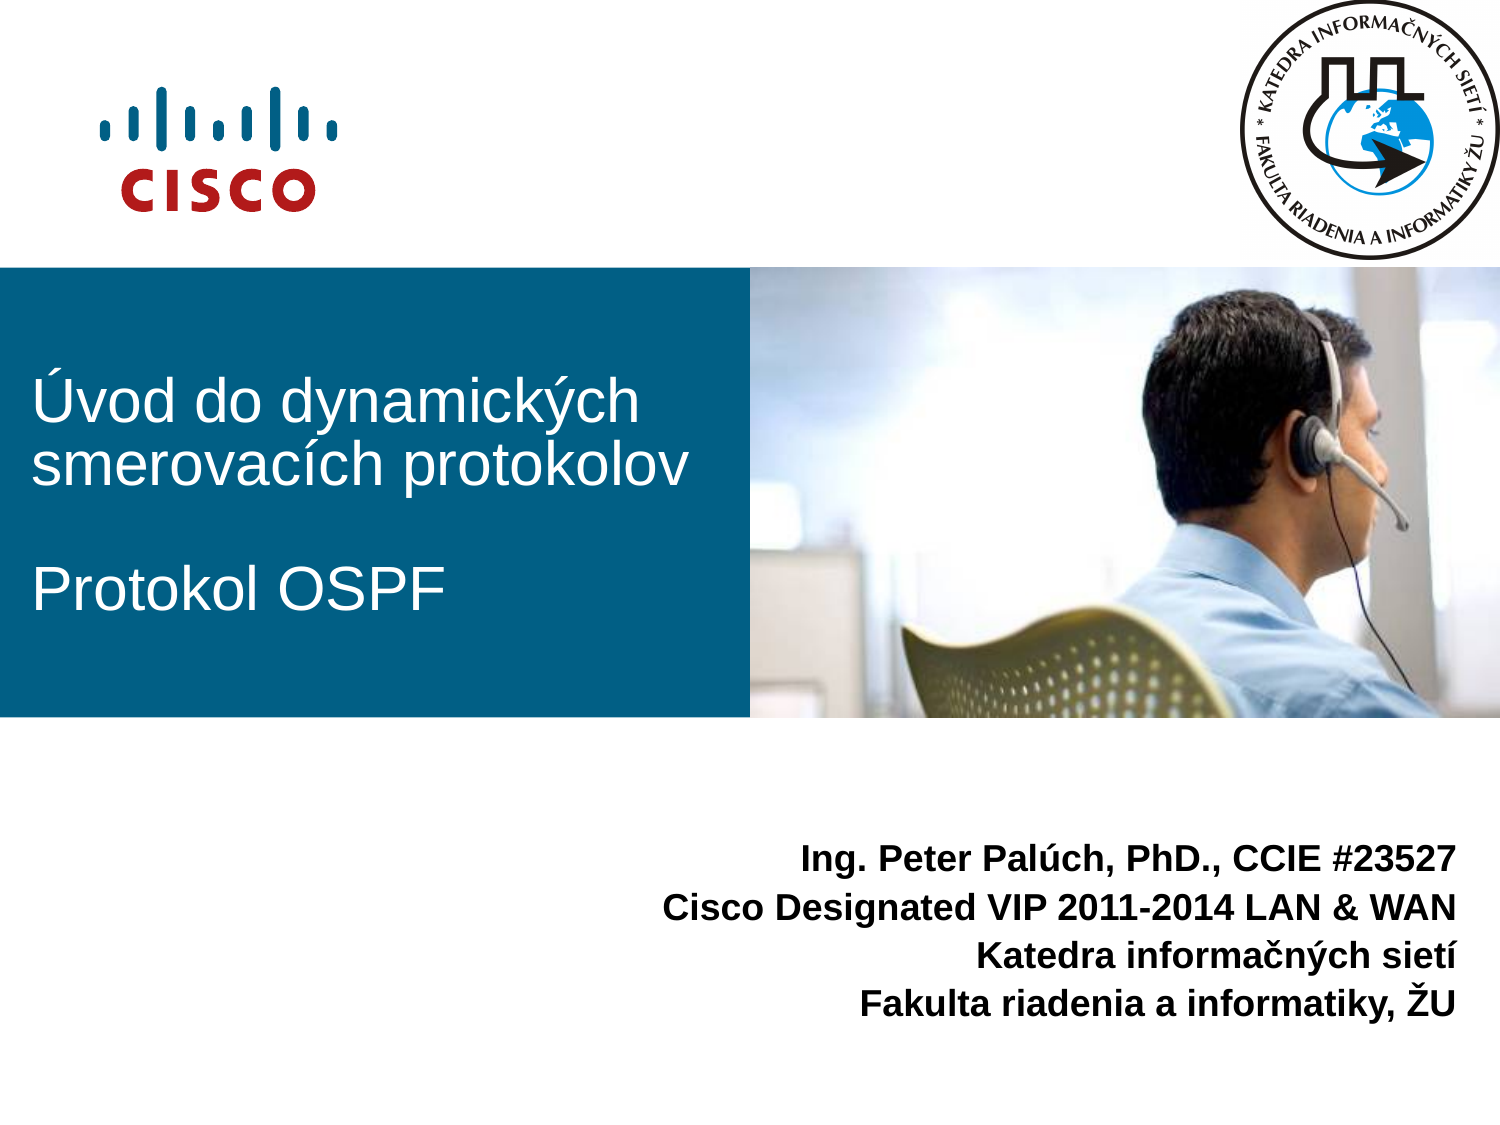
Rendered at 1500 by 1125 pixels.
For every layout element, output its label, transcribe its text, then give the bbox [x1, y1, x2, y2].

picture [1239, 0, 1500, 261]
subtitle Ing. Peter Palúch, PhD., CCIE #23527 Cisco Designated VIP 2011-2014 LAN & WAN Katedra informačných sietí Fakulta riadenia a informatiky, ŽU [29, 776, 1471, 1094]
picture [751, 267, 1500, 718]
title Úvod do dynamických smerovacích protokolov Protokol OSPF [17, 314, 750, 681]
